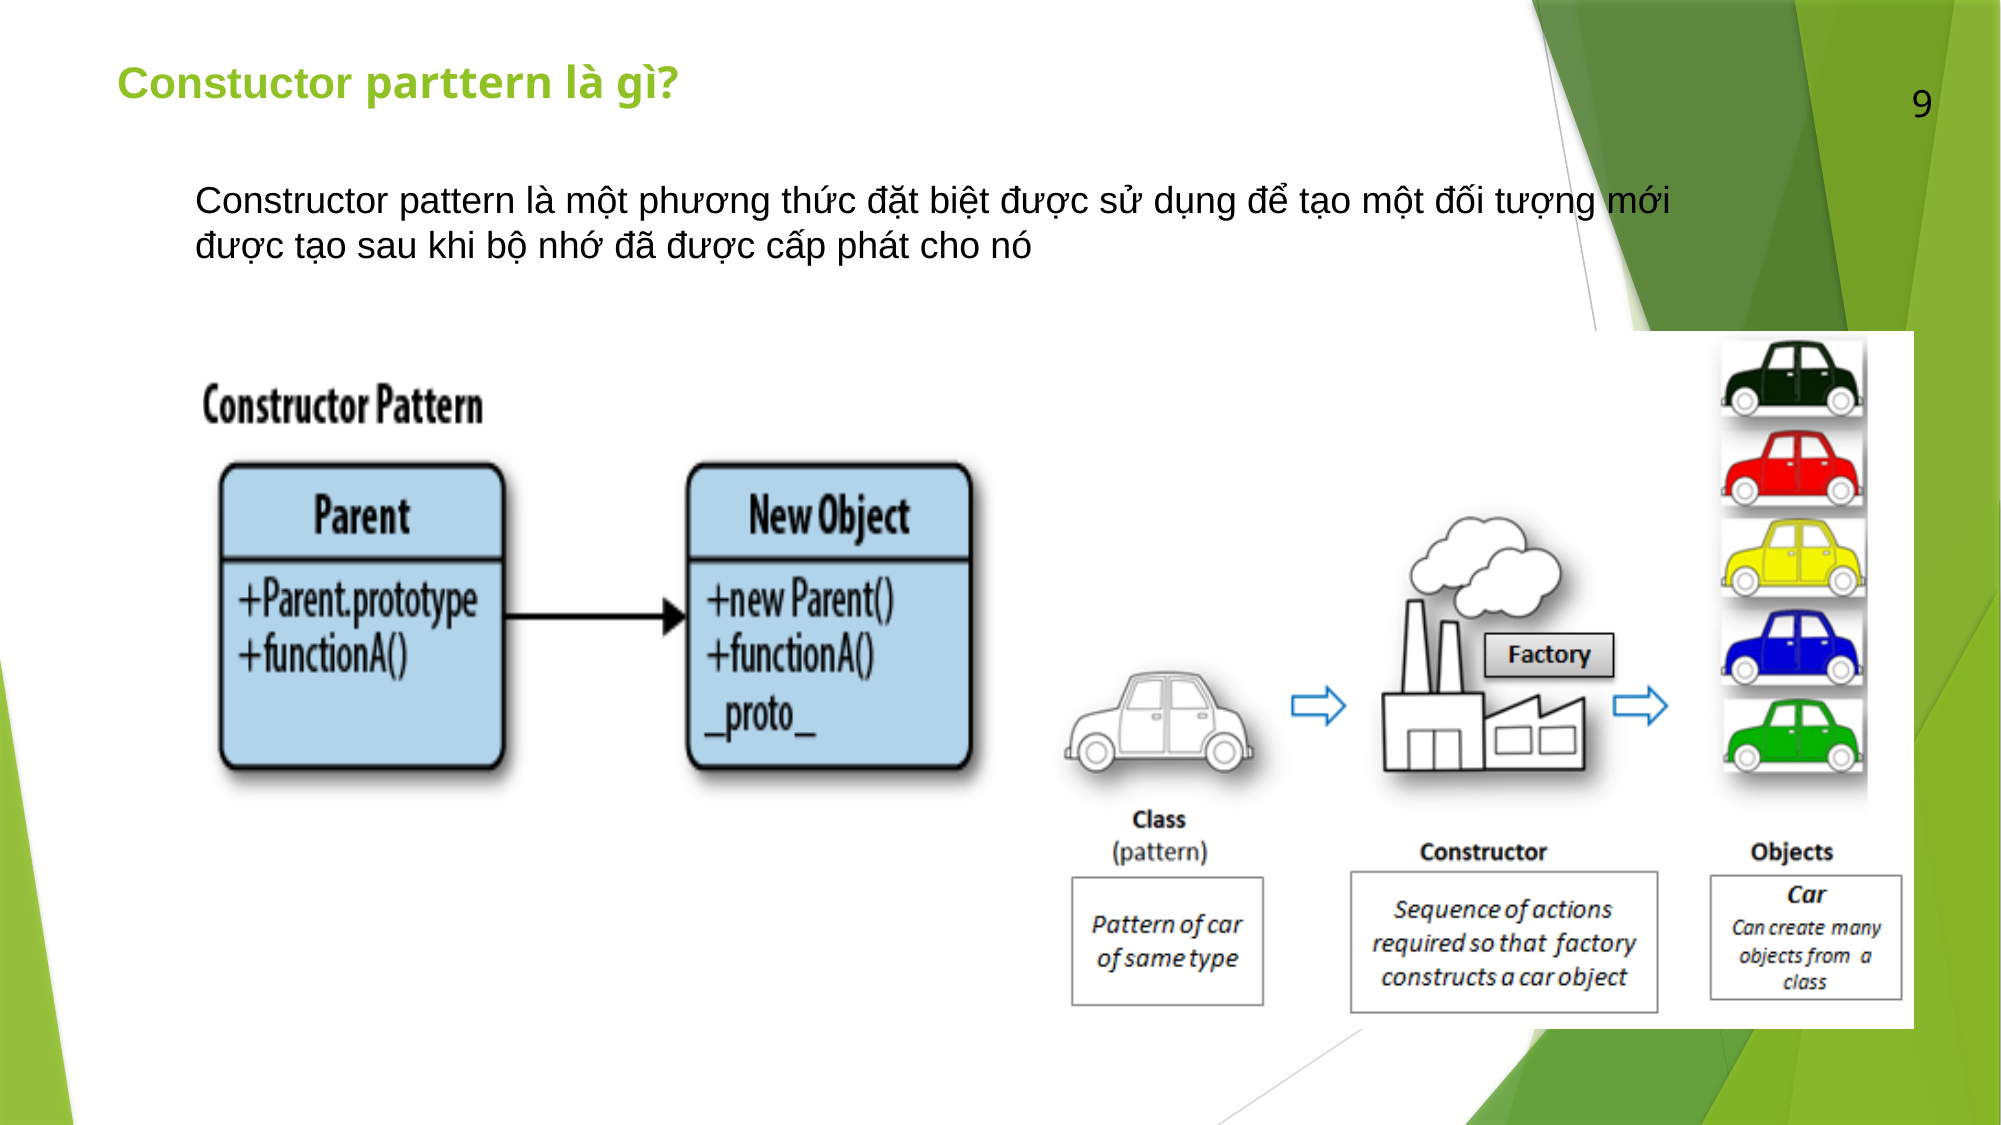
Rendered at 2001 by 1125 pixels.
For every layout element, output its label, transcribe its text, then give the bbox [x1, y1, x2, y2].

text_box 9 [1896, 72, 1948, 133]
picture [202, 374, 1001, 811]
text_box Constructor pattern là một phương thức đặt biệt được sử dụng để tạo một đối tượng mới được tạo sau khi bộ nhớ đã được cấp phát cho nó [180, 168, 1717, 274]
picture [1035, 331, 1914, 1029]
title Constuctor parttern là gì? [102, 47, 1513, 169]
